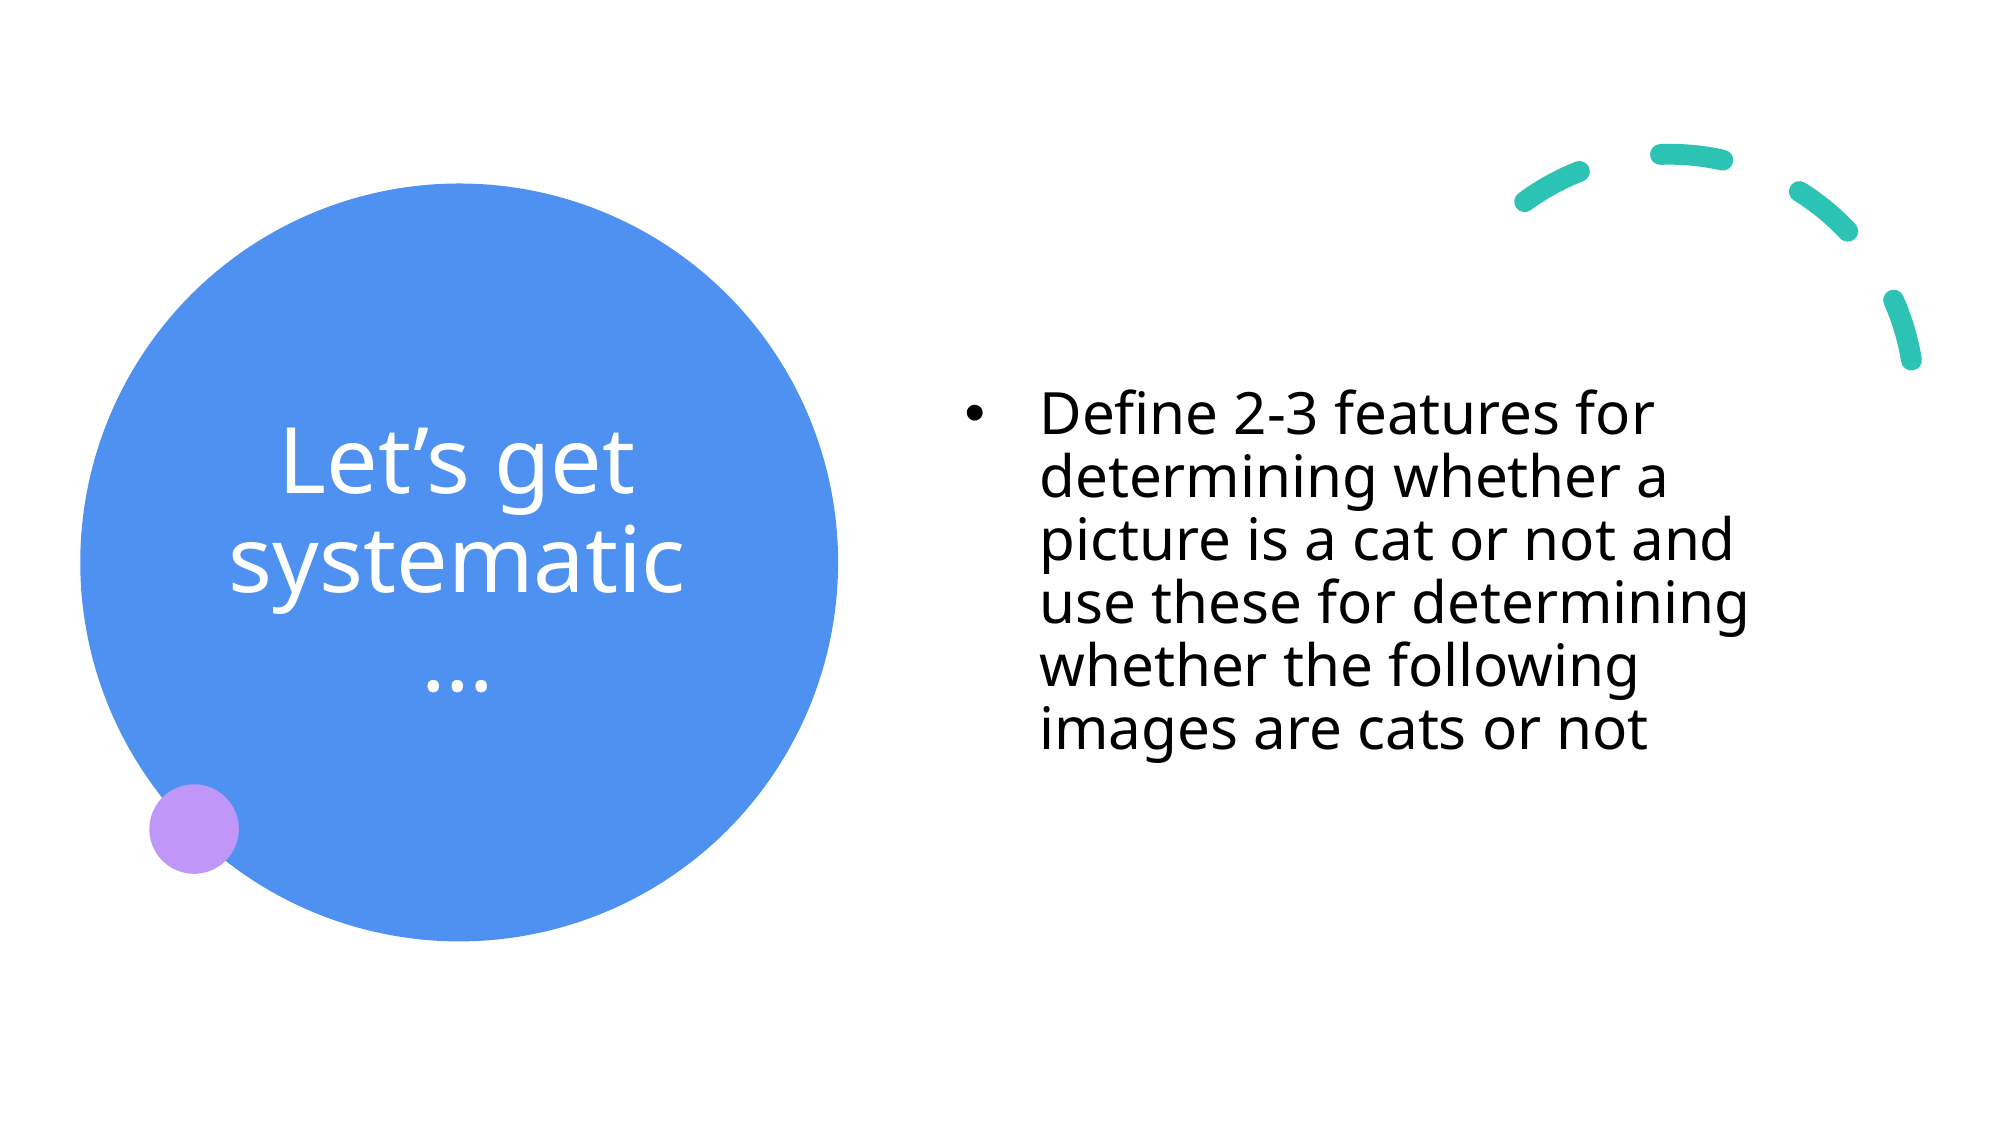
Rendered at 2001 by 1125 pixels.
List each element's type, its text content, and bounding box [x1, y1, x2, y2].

list Define 2-3 features for determining whether a picture is a cat or not and use these for determining whether the following images are cats or not [949, 250, 1788, 896]
title Let’s get systematic… [191, 229, 723, 897]
